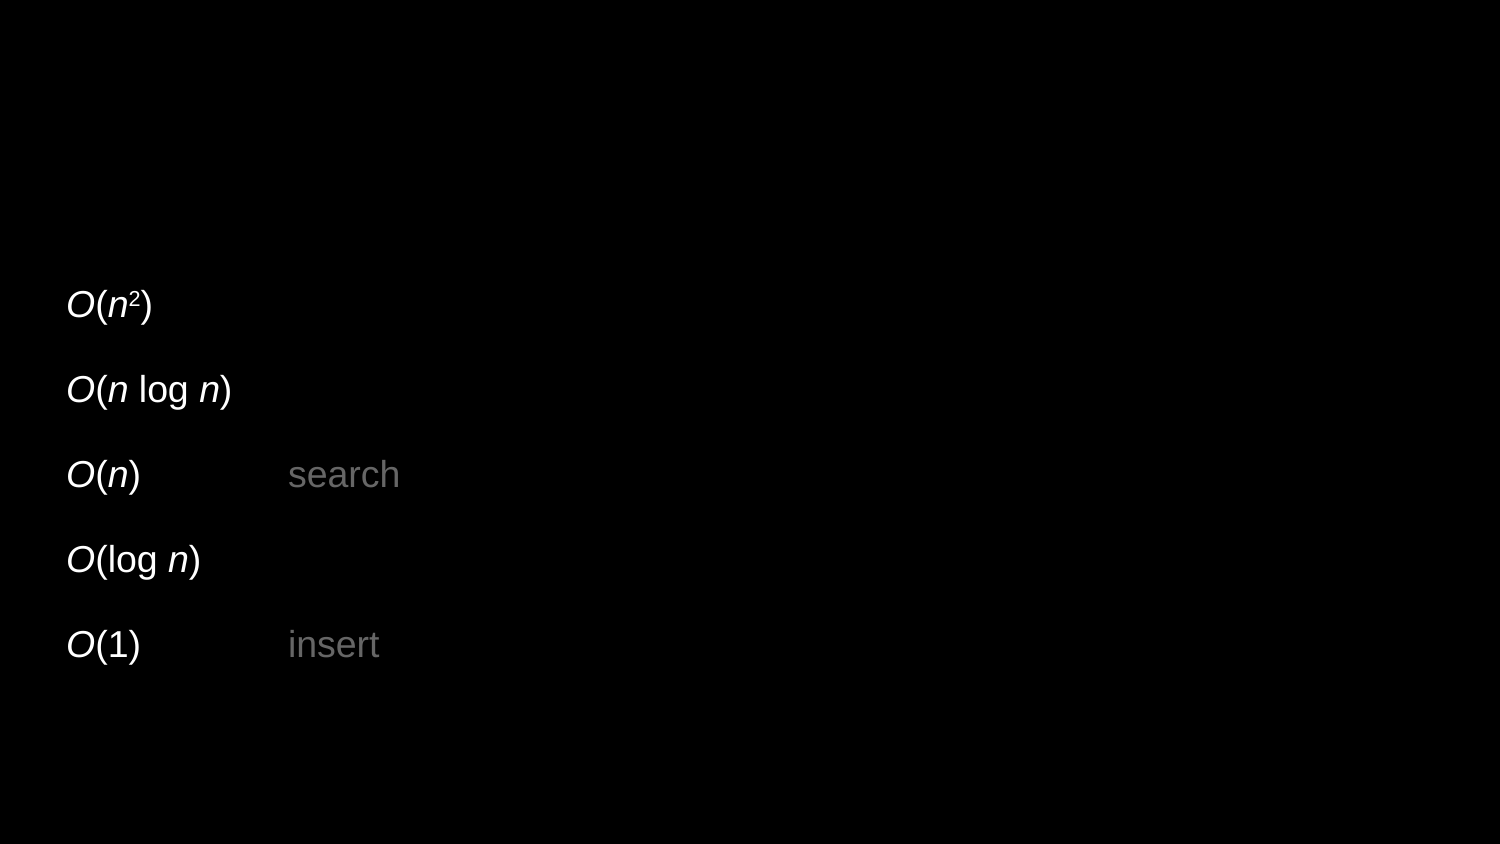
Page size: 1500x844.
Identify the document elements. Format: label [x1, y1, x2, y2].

list [51, 189, 1449, 750]
